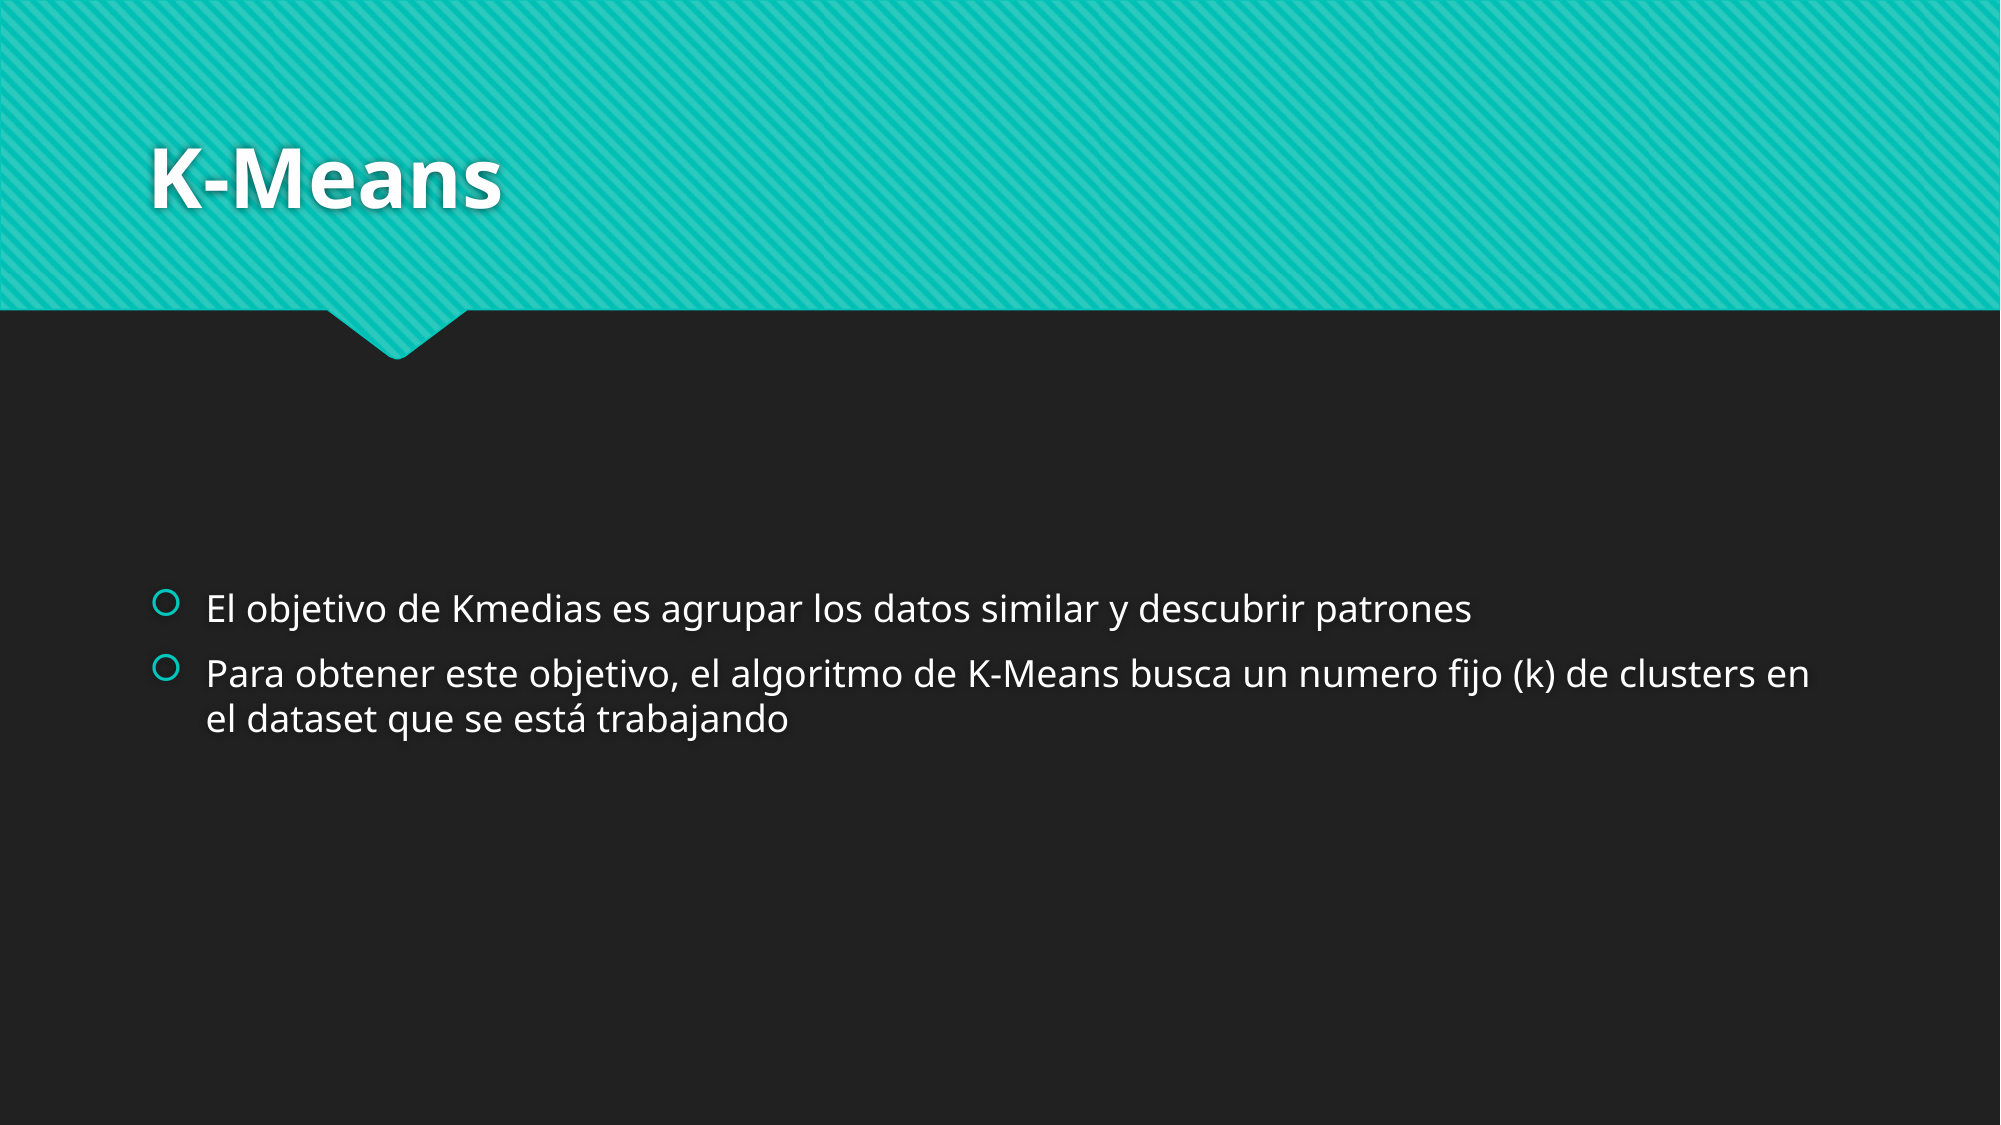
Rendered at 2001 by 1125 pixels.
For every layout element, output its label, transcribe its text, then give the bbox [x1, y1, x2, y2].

list El objetivo de Kmedias es agrupar los datos similar y descubrir patrones Para obtener este objetivo, el algoritmo de K-Means busca un numero fijo (k) de clusters en el dataset que se está trabajando [134, 364, 1866, 962]
title K-Means [132, 73, 1868, 233]
